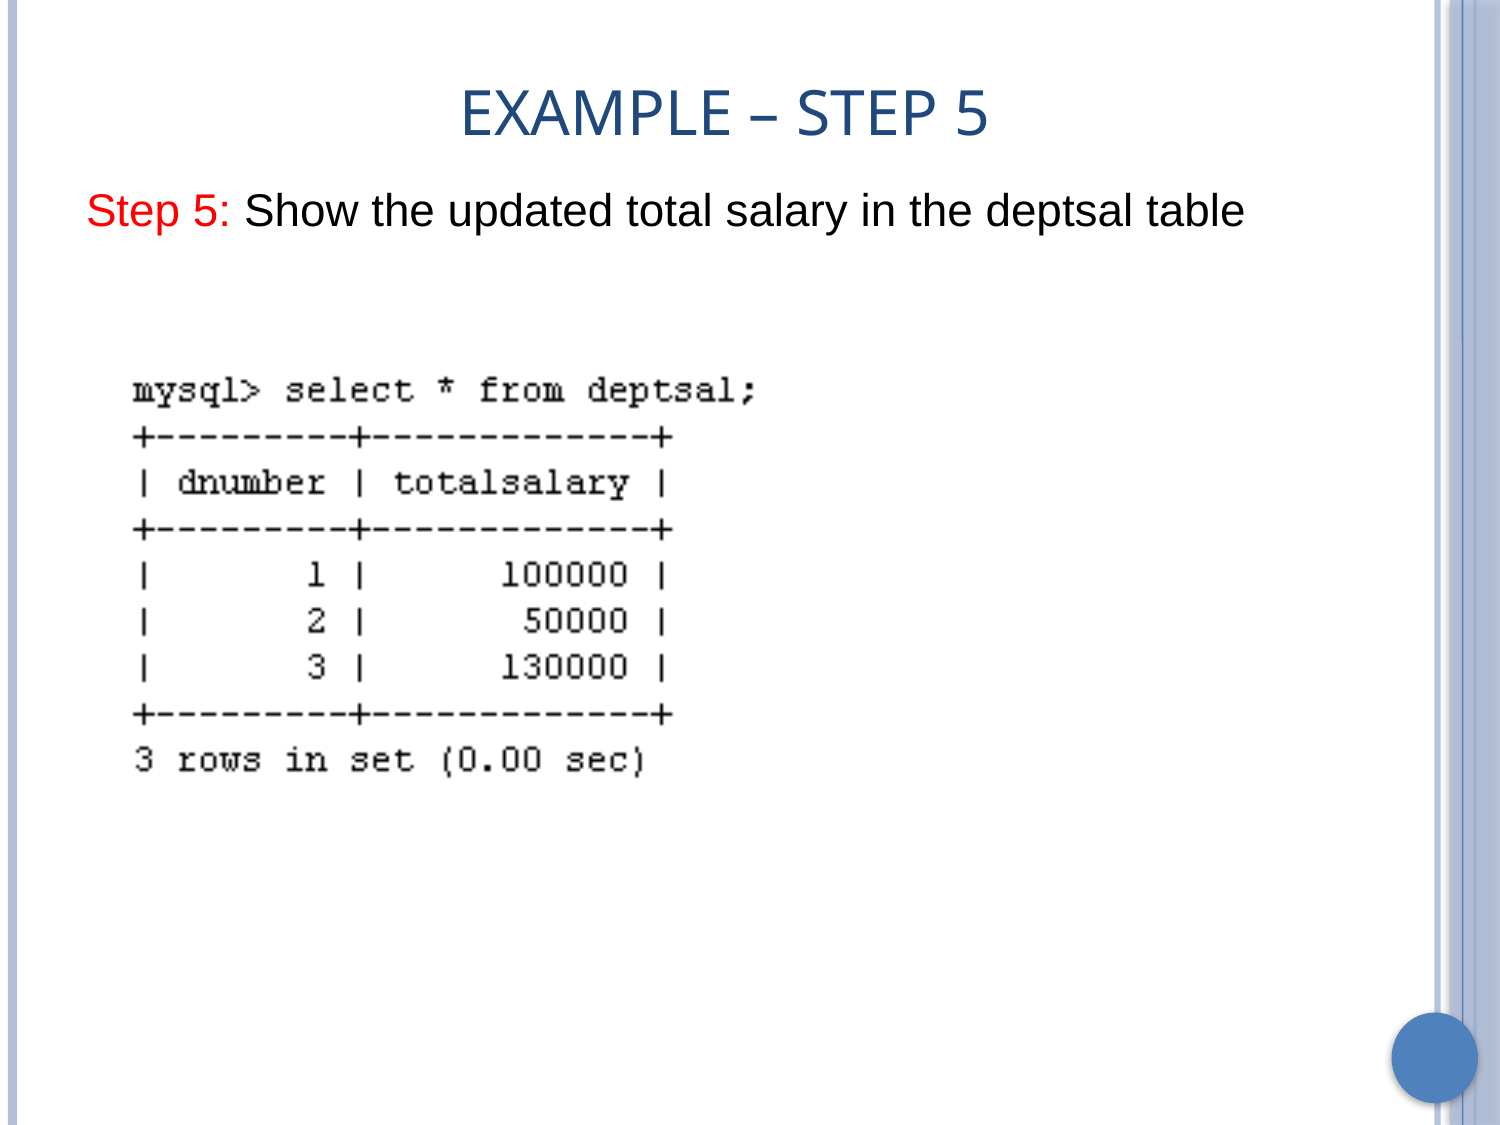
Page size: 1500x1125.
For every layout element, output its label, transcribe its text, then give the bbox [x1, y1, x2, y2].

title Example – Step 5 [75, 45, 1375, 175]
picture [124, 345, 901, 801]
text_box Step 5: Show the updated total salary in the deptsal table [74, 174, 1350, 241]
